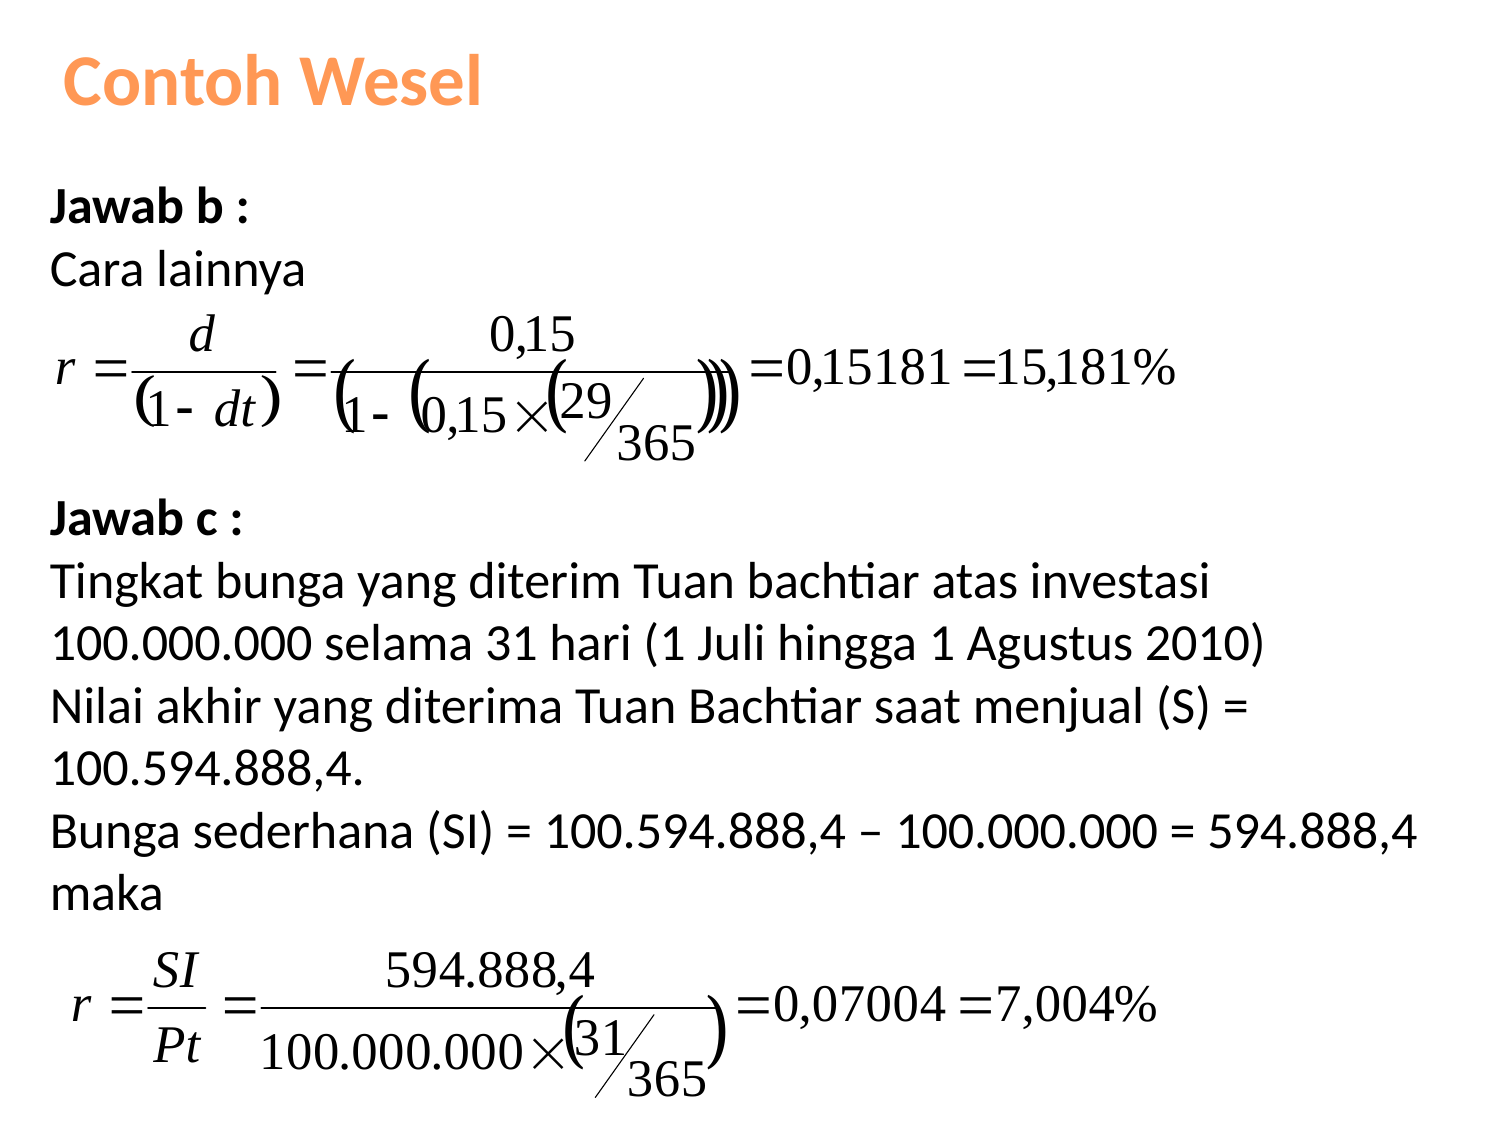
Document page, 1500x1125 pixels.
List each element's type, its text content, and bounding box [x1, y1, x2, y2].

text_box Contoh Wesel [48, 25, 499, 128]
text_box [34, 163, 1489, 1110]
